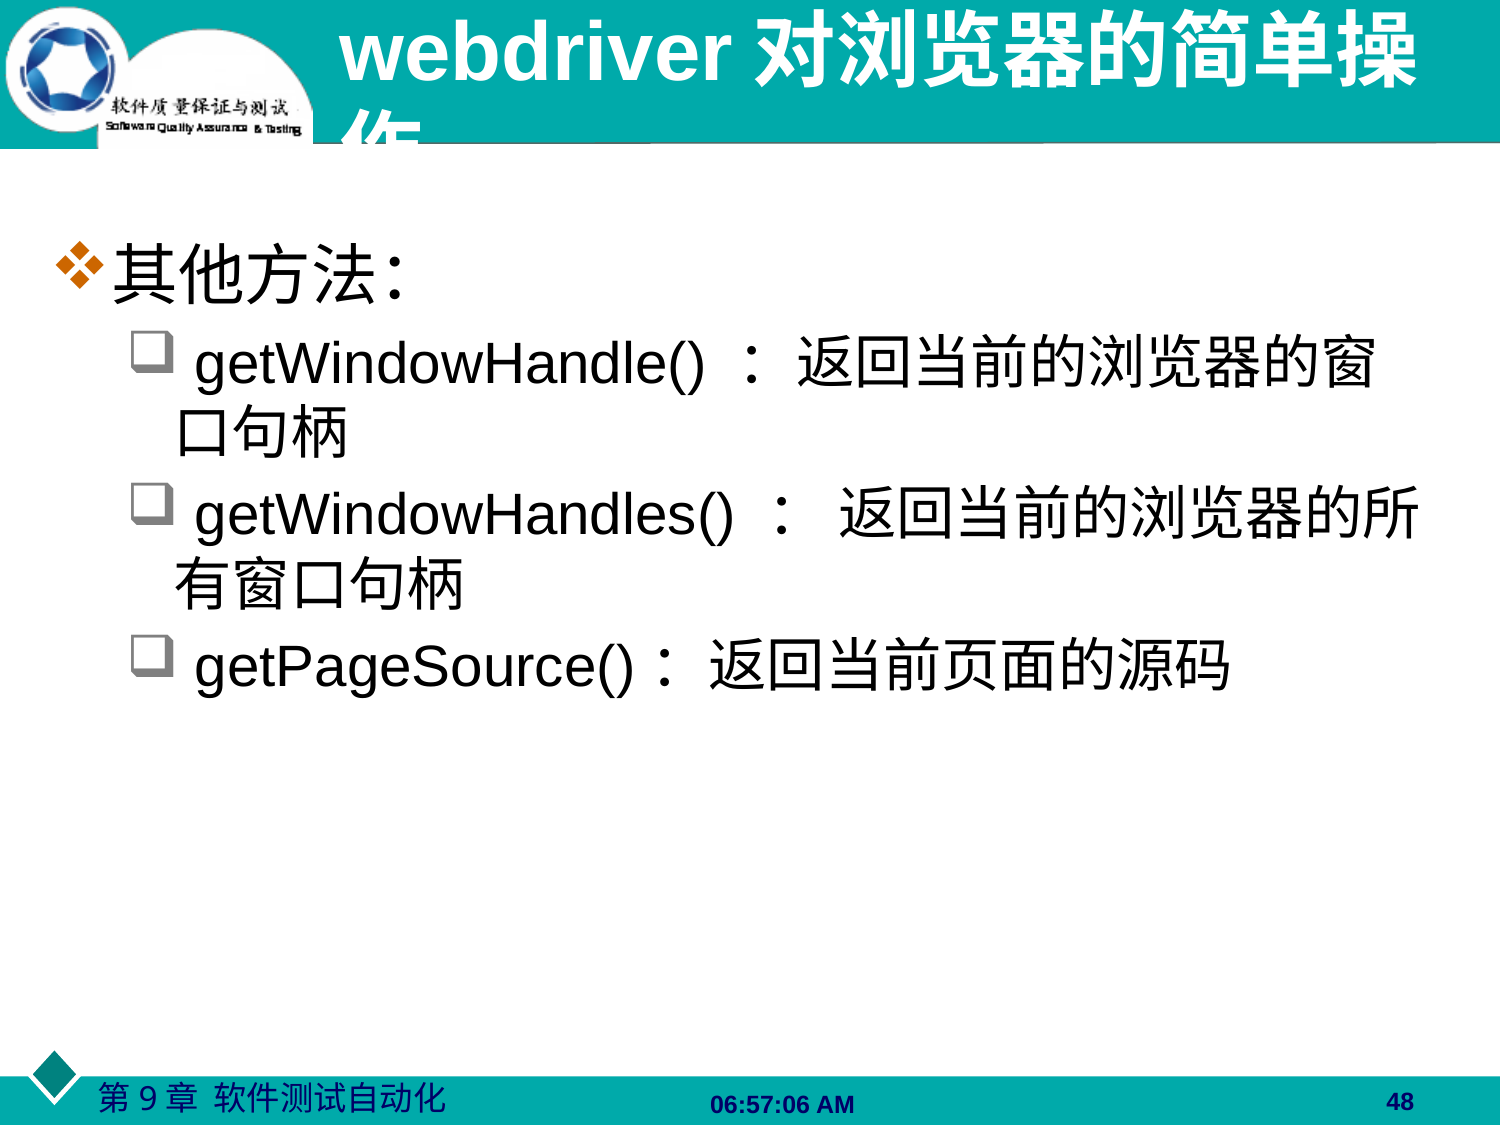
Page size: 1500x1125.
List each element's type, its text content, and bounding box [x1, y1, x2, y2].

picture [0, 0, 313, 149]
list 其他方法： getWindowHandle() ：返回当前的浏览器的窗口句柄 getWindowHandles() ： 返回当前的浏览器的所有窗口句柄 getPageSource()：返回当前页面的源码 [35, 225, 1448, 1006]
text_box 48 [1116, 1078, 1430, 1125]
title webdriver对浏览器的简单操作 [324, 30, 1500, 163]
text_box 11:21:54 [695, 1081, 1046, 1125]
